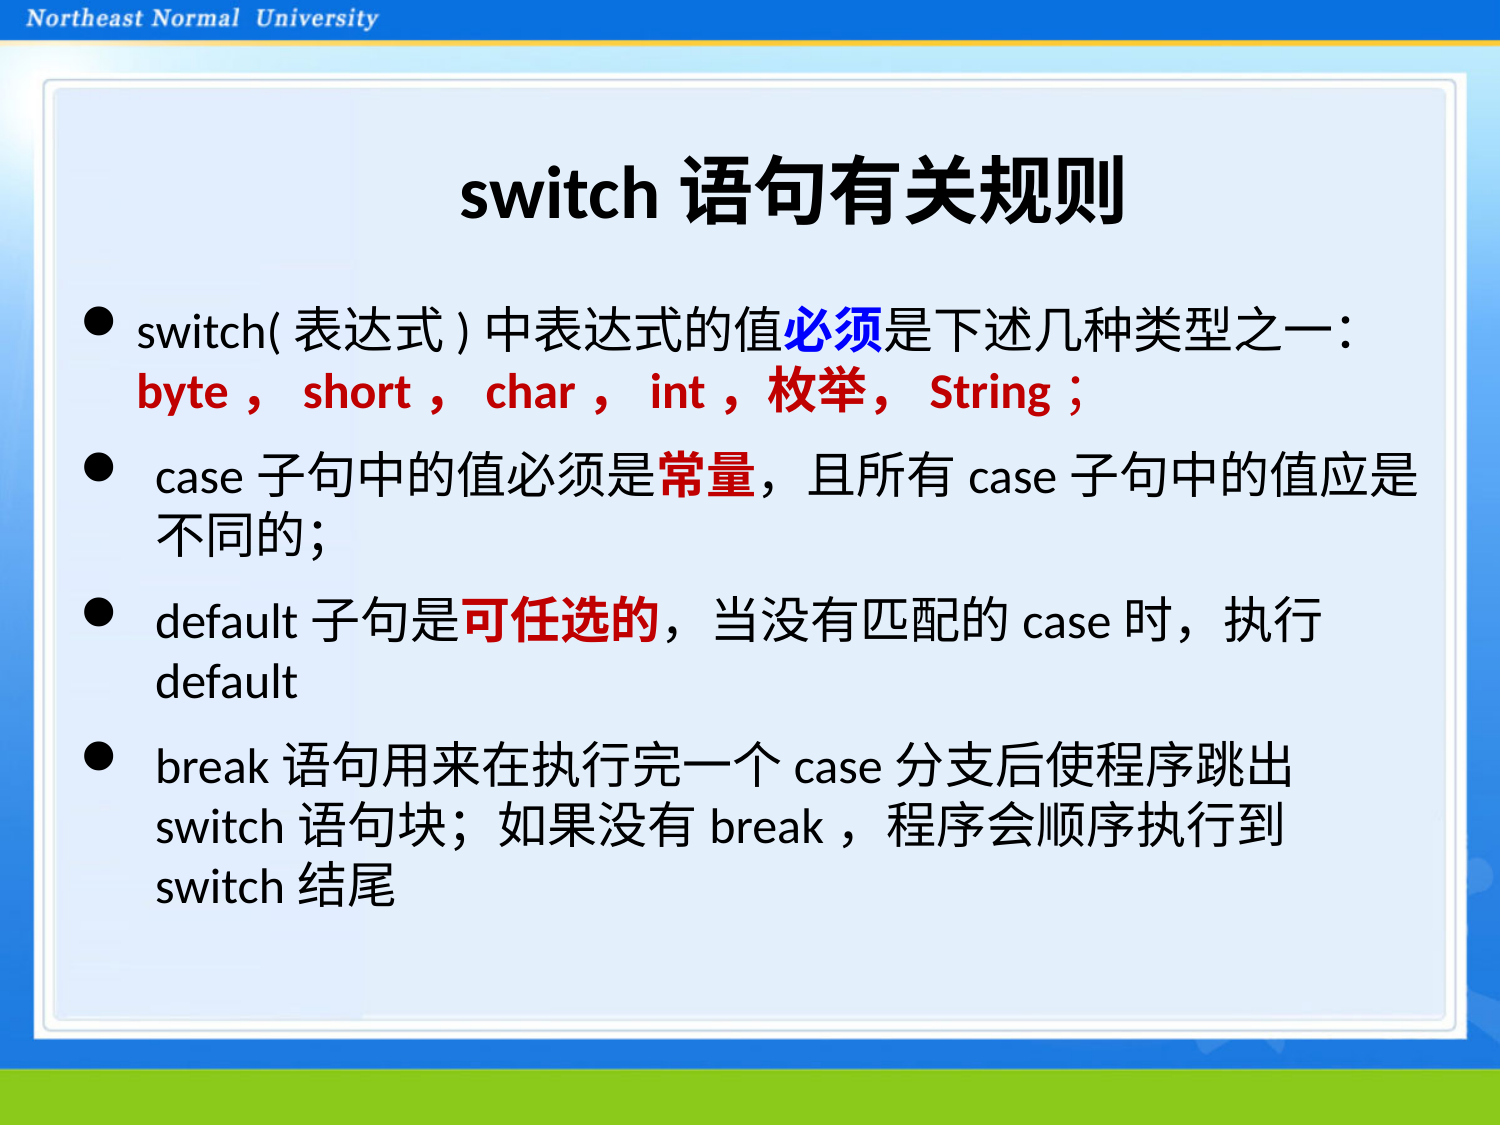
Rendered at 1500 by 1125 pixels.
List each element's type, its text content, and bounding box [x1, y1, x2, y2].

text_box switch(表达式)中表达式的值必须是下述几种类型之一：byte，short，char，int，枚举，String； case子句中的值必须是常量，且所有case子句中的值应是不同的； default子句是可任选的，当没有匹配的case时，执行default break语句用来在执行完一个case分支后使程序跳出switch语句块；如果没有break，程序会顺序执行到switch结尾 [65, 290, 1436, 921]
title switch语句有关规则 [371, 125, 1217, 252]
picture [0, 0, 1500, 1125]
